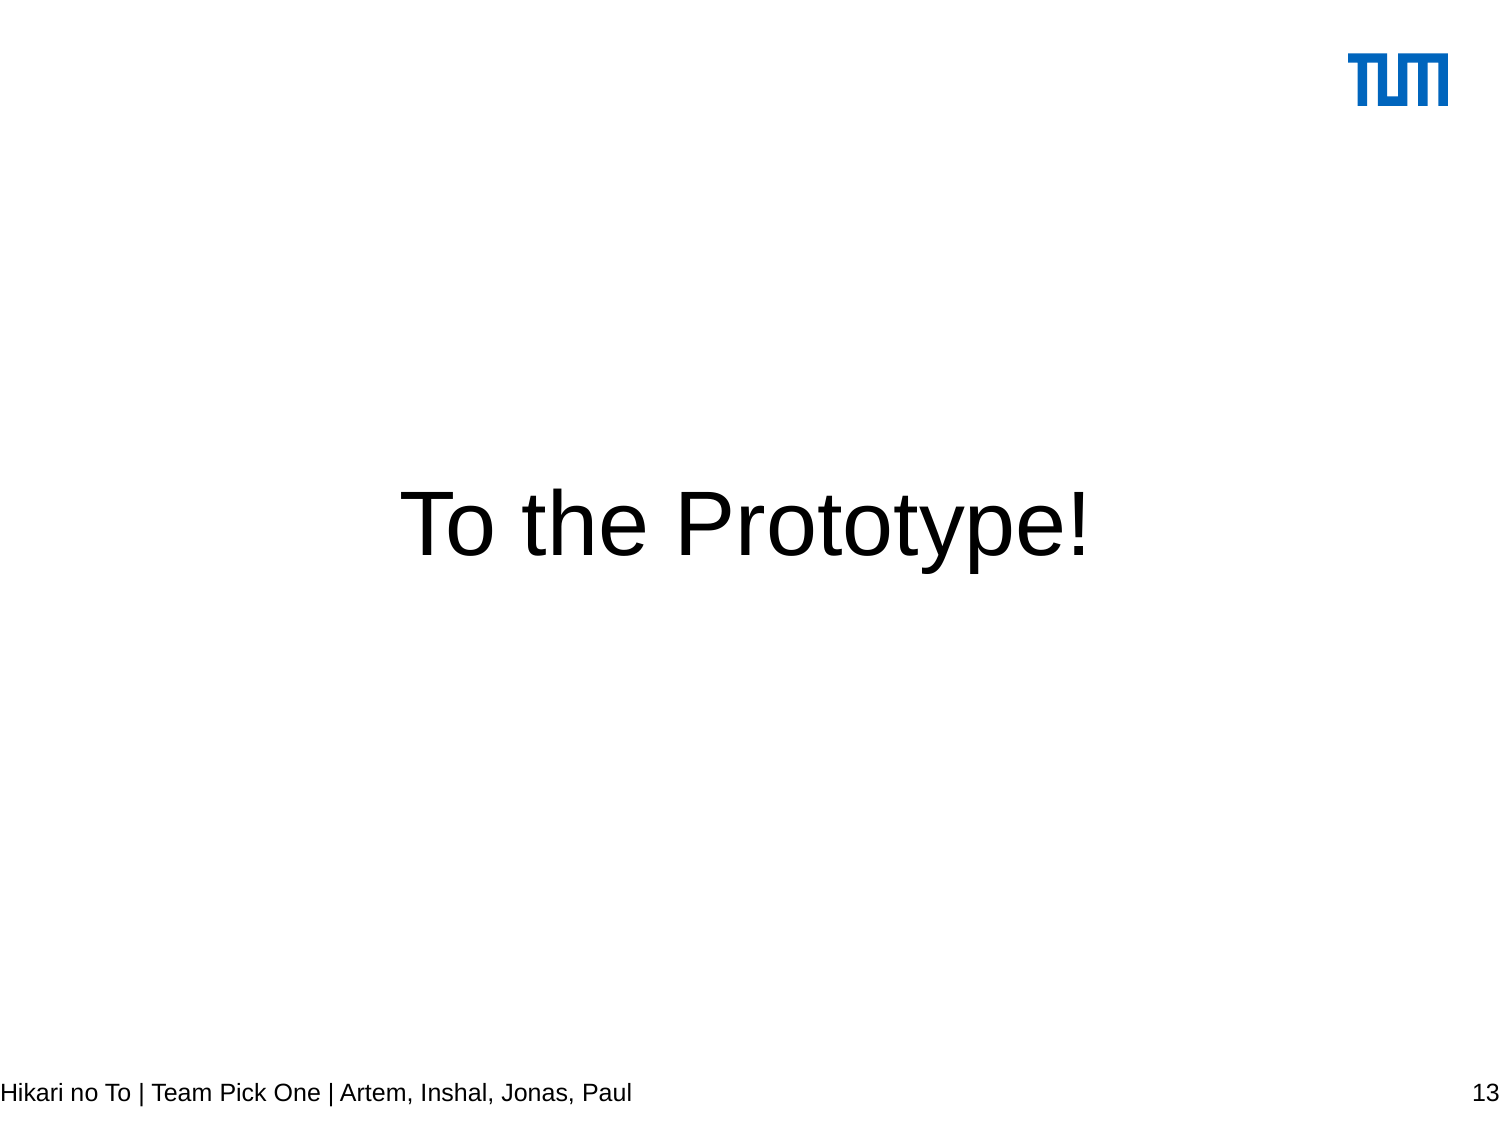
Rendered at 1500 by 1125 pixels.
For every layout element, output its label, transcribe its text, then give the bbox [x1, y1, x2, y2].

footer Hikari no To | Team Pick One | Artem, Inshal, Jonas, Paul [0, 1061, 1061, 1122]
title To the Prototype! [48, 506, 1445, 579]
slide_number 13 [1163, 1061, 1500, 1122]
